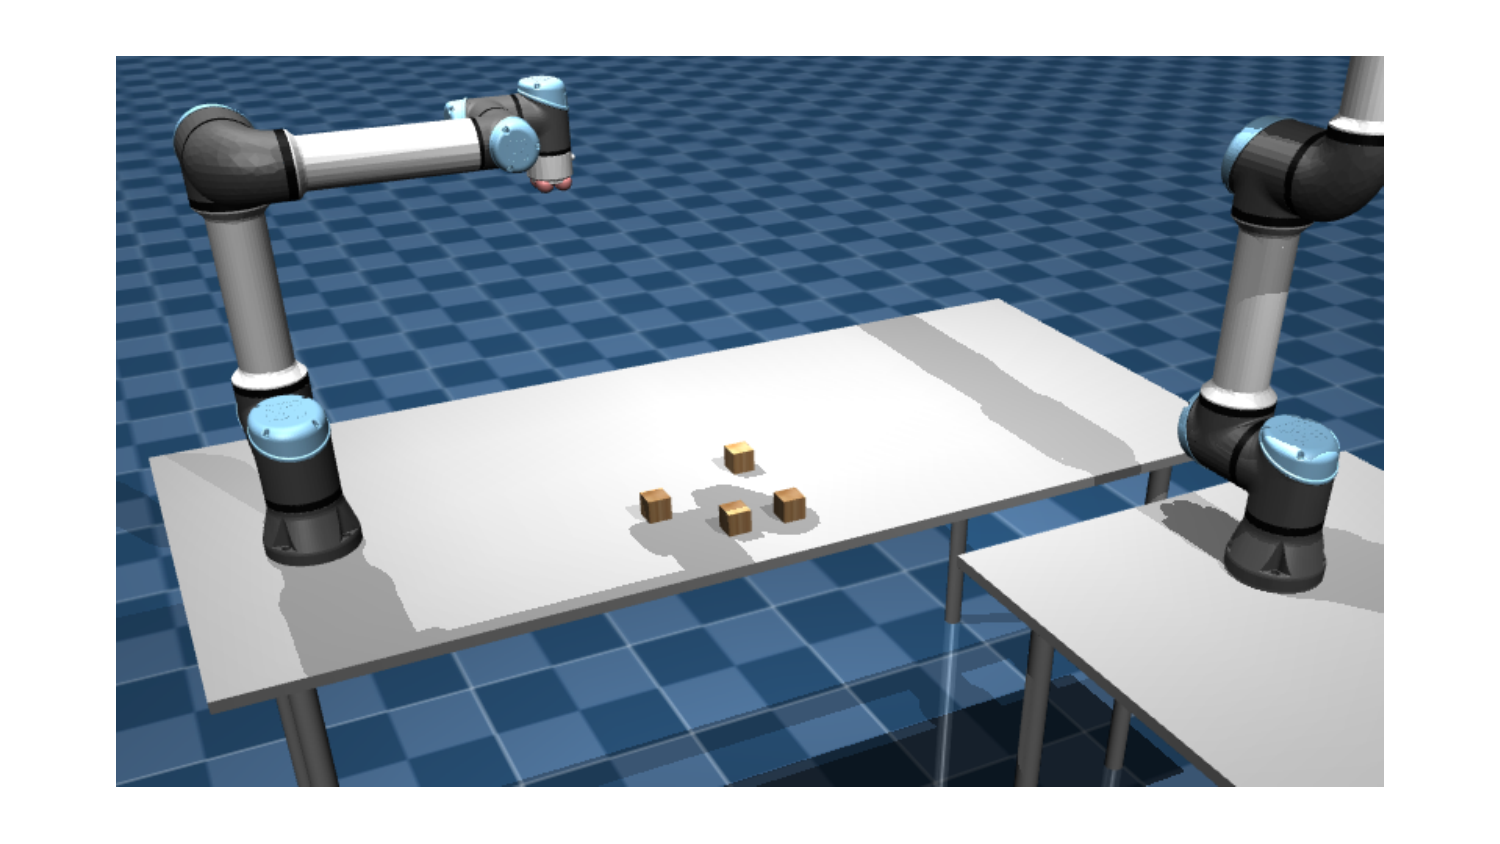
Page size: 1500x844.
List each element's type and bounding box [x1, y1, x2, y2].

picture [116, 56, 1384, 787]
